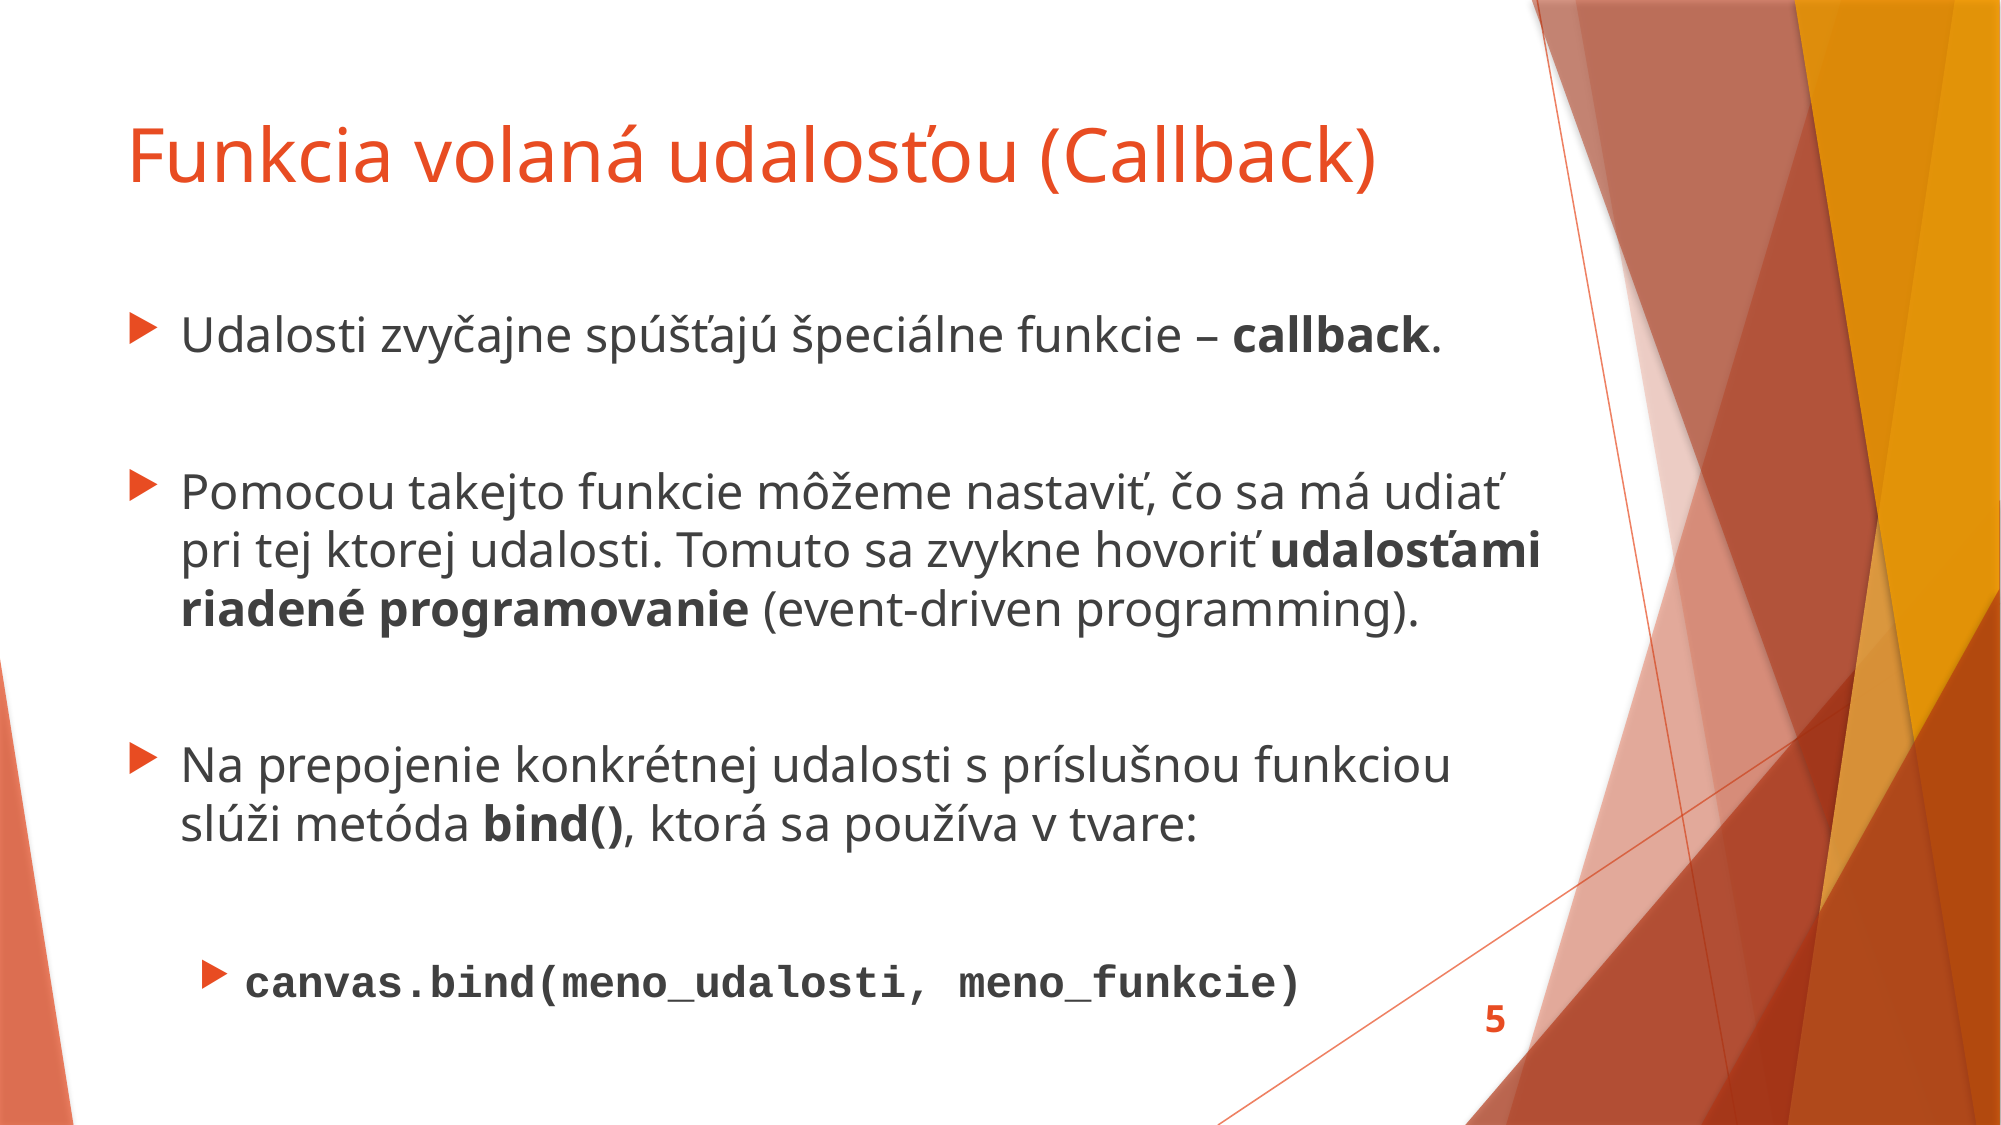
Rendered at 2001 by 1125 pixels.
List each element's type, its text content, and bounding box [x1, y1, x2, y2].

list Udalosti zvyčajne spúšťajú špeciálne funkcie – callback. Pomocou takejto funkcie môžeme nastaviť, čo sa má udiať pri tej ktorej udalosti. Tomuto sa zvykne hovoriť udalosťami riadené programovanie (event-driven programming). Na prepojenie konkrétnej udalosti s príslušnou funkciou slúži metóda bind(), ktorá sa používa v tvare: canvas.bind(meno_udalosti, meno_funkcie) [111, 296, 1570, 1025]
title Funkcia volaná udalosťou (Callback) [111, 99, 1522, 296]
slide_number 5 [1409, 991, 1522, 1051]
